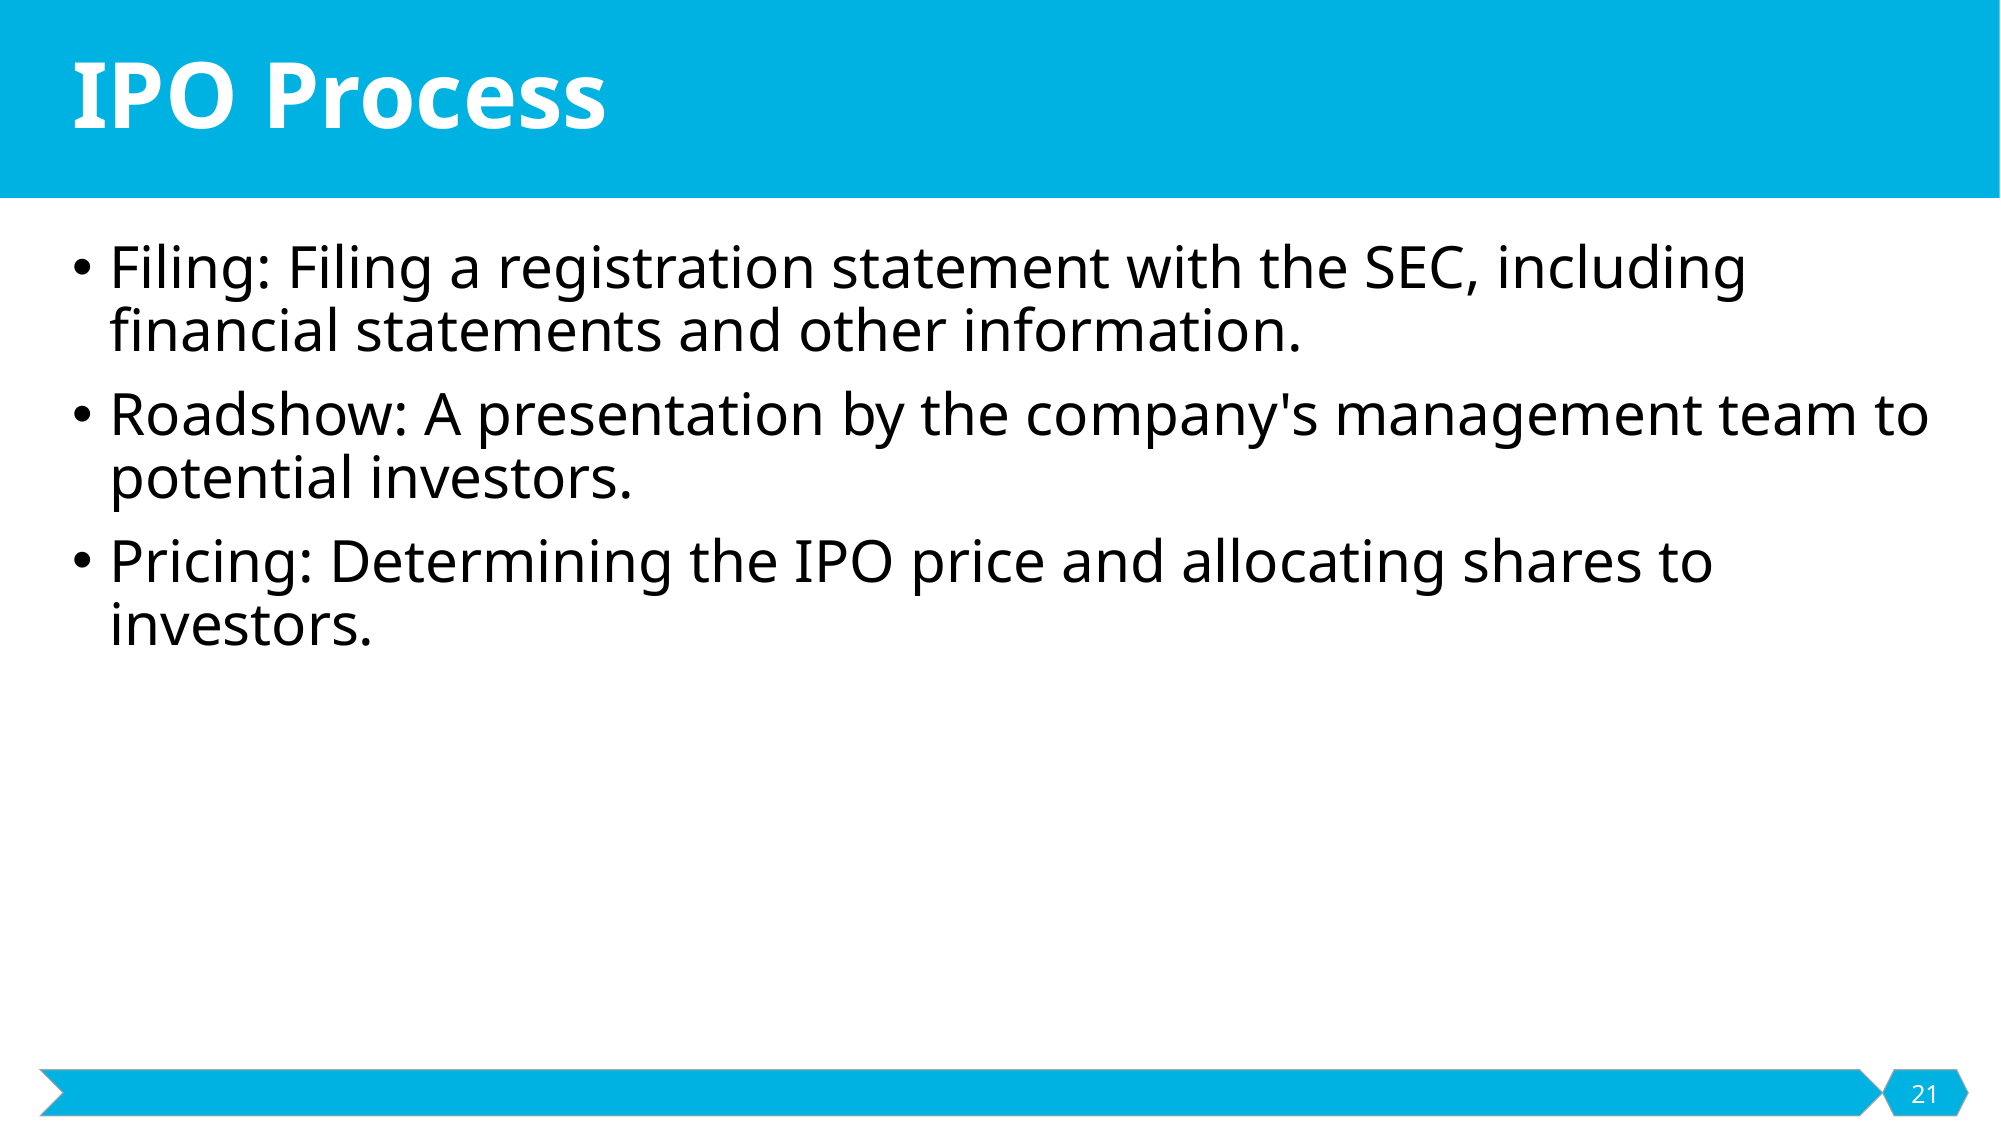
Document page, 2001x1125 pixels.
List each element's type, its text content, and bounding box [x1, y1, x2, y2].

title IPO Process [56, 0, 1969, 199]
slide_number 21 [1882, 1065, 1969, 1125]
list Filing: Filing a registration statement with the SEC, including financial statements and other information. Roadshow: A presentation by the company's management team to potential investors. Pricing: Determining the IPO price and allocating shares to investors. [56, 230, 1969, 1010]
